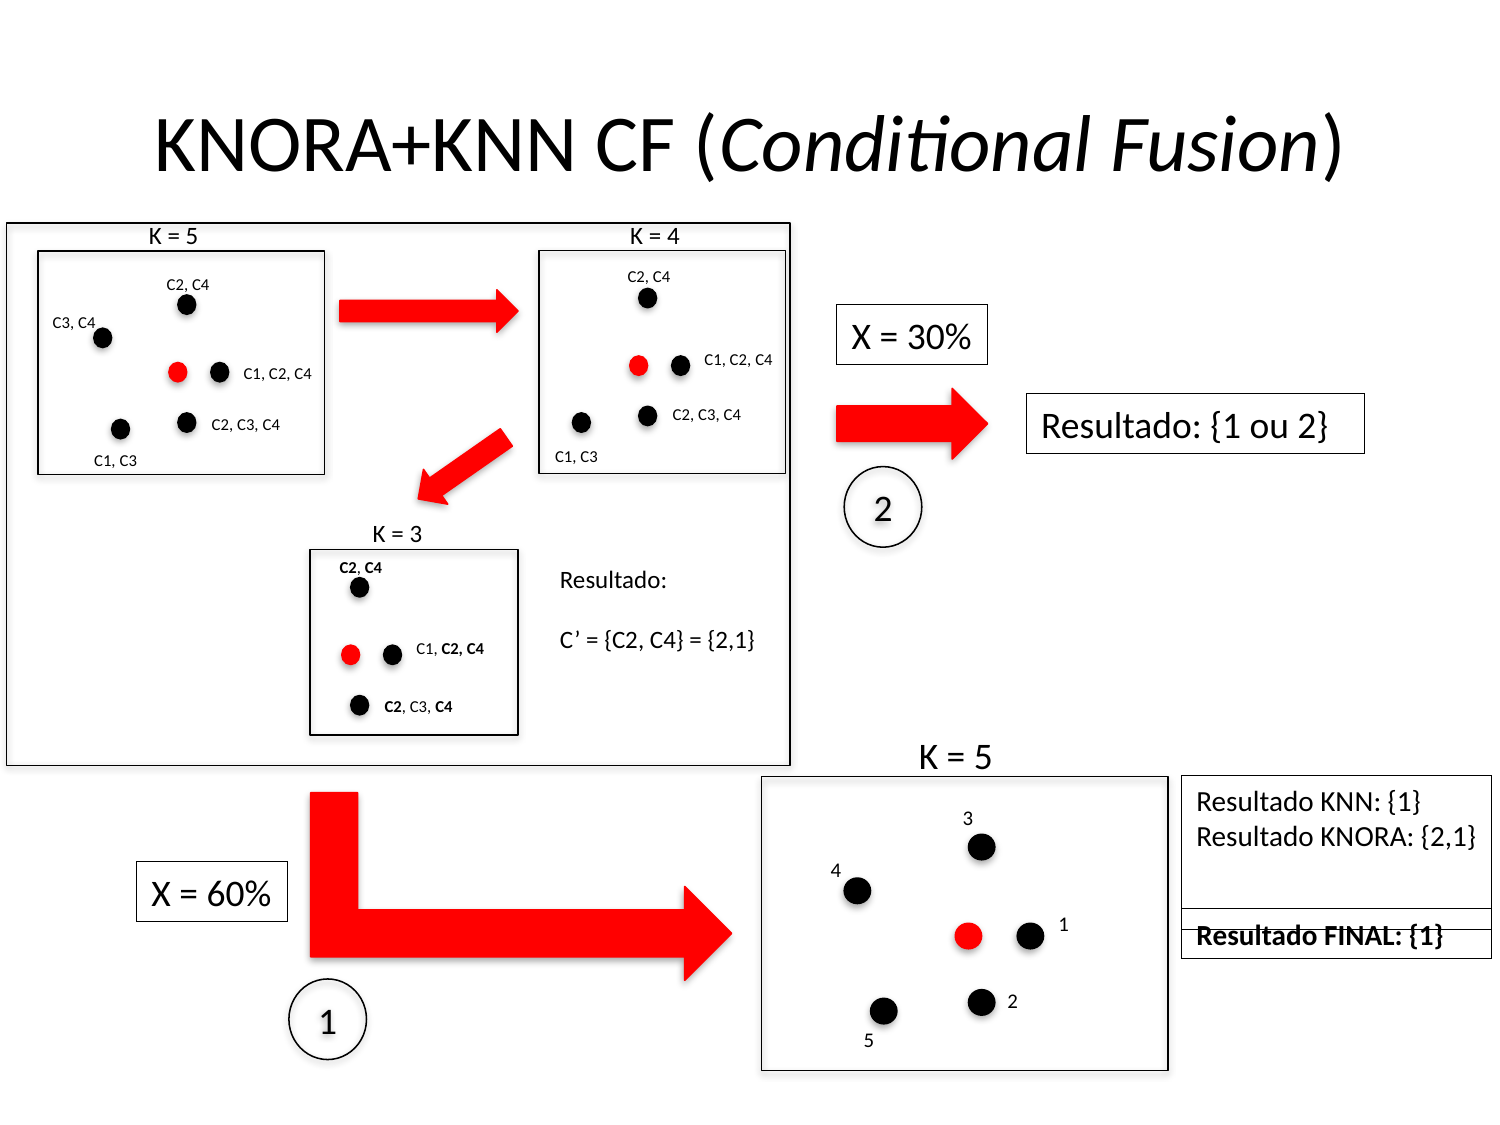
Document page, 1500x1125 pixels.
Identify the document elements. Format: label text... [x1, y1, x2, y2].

text_box [836, 387, 989, 460]
text_box Resultado: {1 ou 2} [1026, 393, 1365, 454]
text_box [761, 724, 1169, 1071]
text_box Resultado KNN: {1} Resultado KNORA: {2,1} [1181, 775, 1492, 908]
text_box X = 30% [836, 304, 988, 365]
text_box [6, 211, 816, 766]
title KNORA+KNN CF (Conditional Fusion) [75, 45, 1425, 233]
text_box [309, 791, 733, 981]
text_box X = 60% [136, 861, 288, 922]
text_box 2 [843, 465, 923, 548]
text_box Resultado FINAL: {1} [1181, 908, 1492, 959]
text_box 1 [288, 978, 368, 1061]
